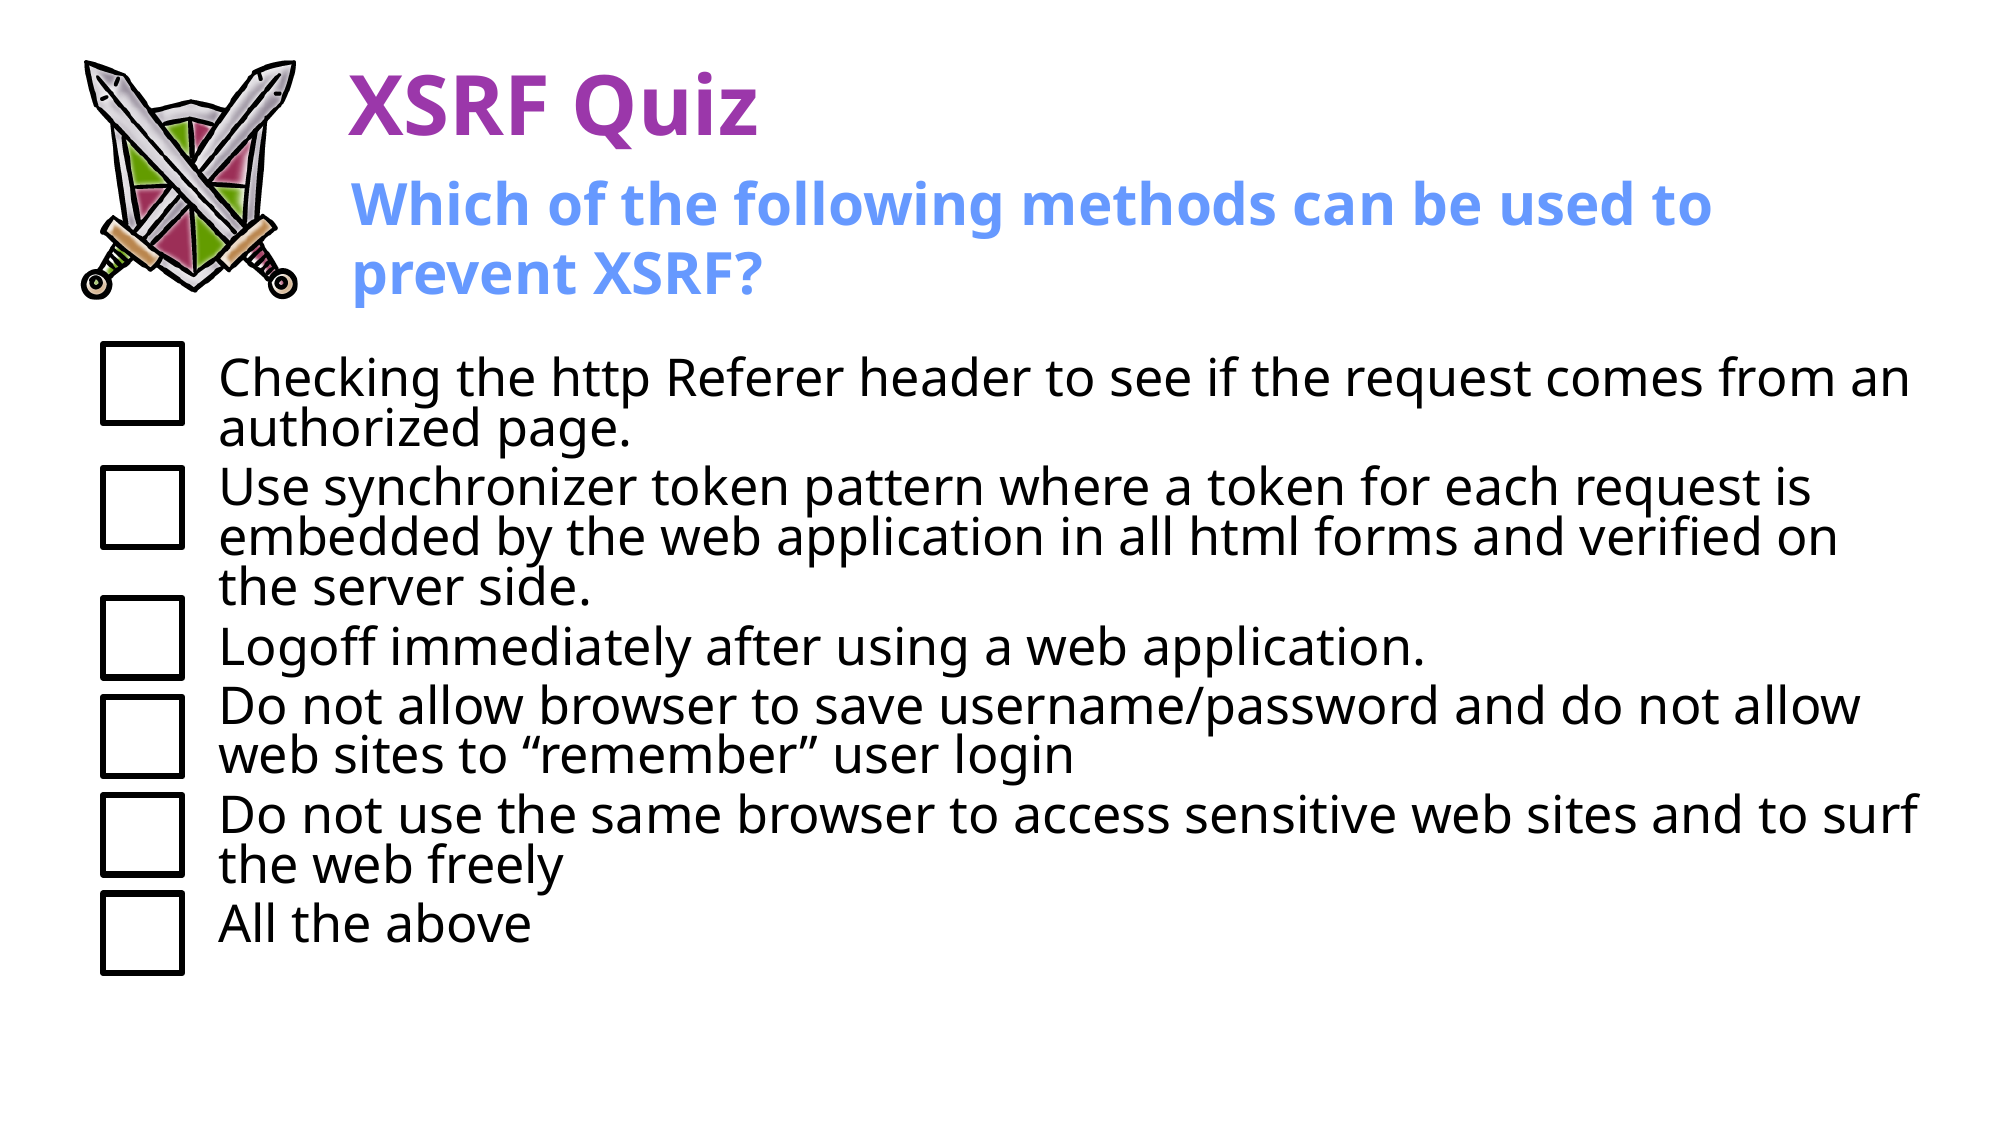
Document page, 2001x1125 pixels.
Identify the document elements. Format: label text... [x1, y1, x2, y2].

text_box [103, 795, 183, 875]
text_box [103, 598, 183, 678]
text_box Which of the following methods can be used to prevent XSRF? [336, 173, 1853, 300]
picture [80, 59, 299, 300]
list Checking the http Referer header to see if the request comes from an authorized page. Use synchronizer token pattern where a token for each request is embedded by the web application in all html forms and verified on the server side. Logoff immediately after using a web application. Do not allow browser to save username/password and do not allow web sites to “remember” user login Do not use the same browser to access sensitive web sites and to surf the web freely All the above [199, 337, 1948, 913]
text_box [103, 697, 183, 777]
title XSRF Quiz [329, 30, 1717, 174]
text_box [103, 344, 183, 424]
text_box [103, 467, 183, 548]
text_box [103, 893, 183, 973]
